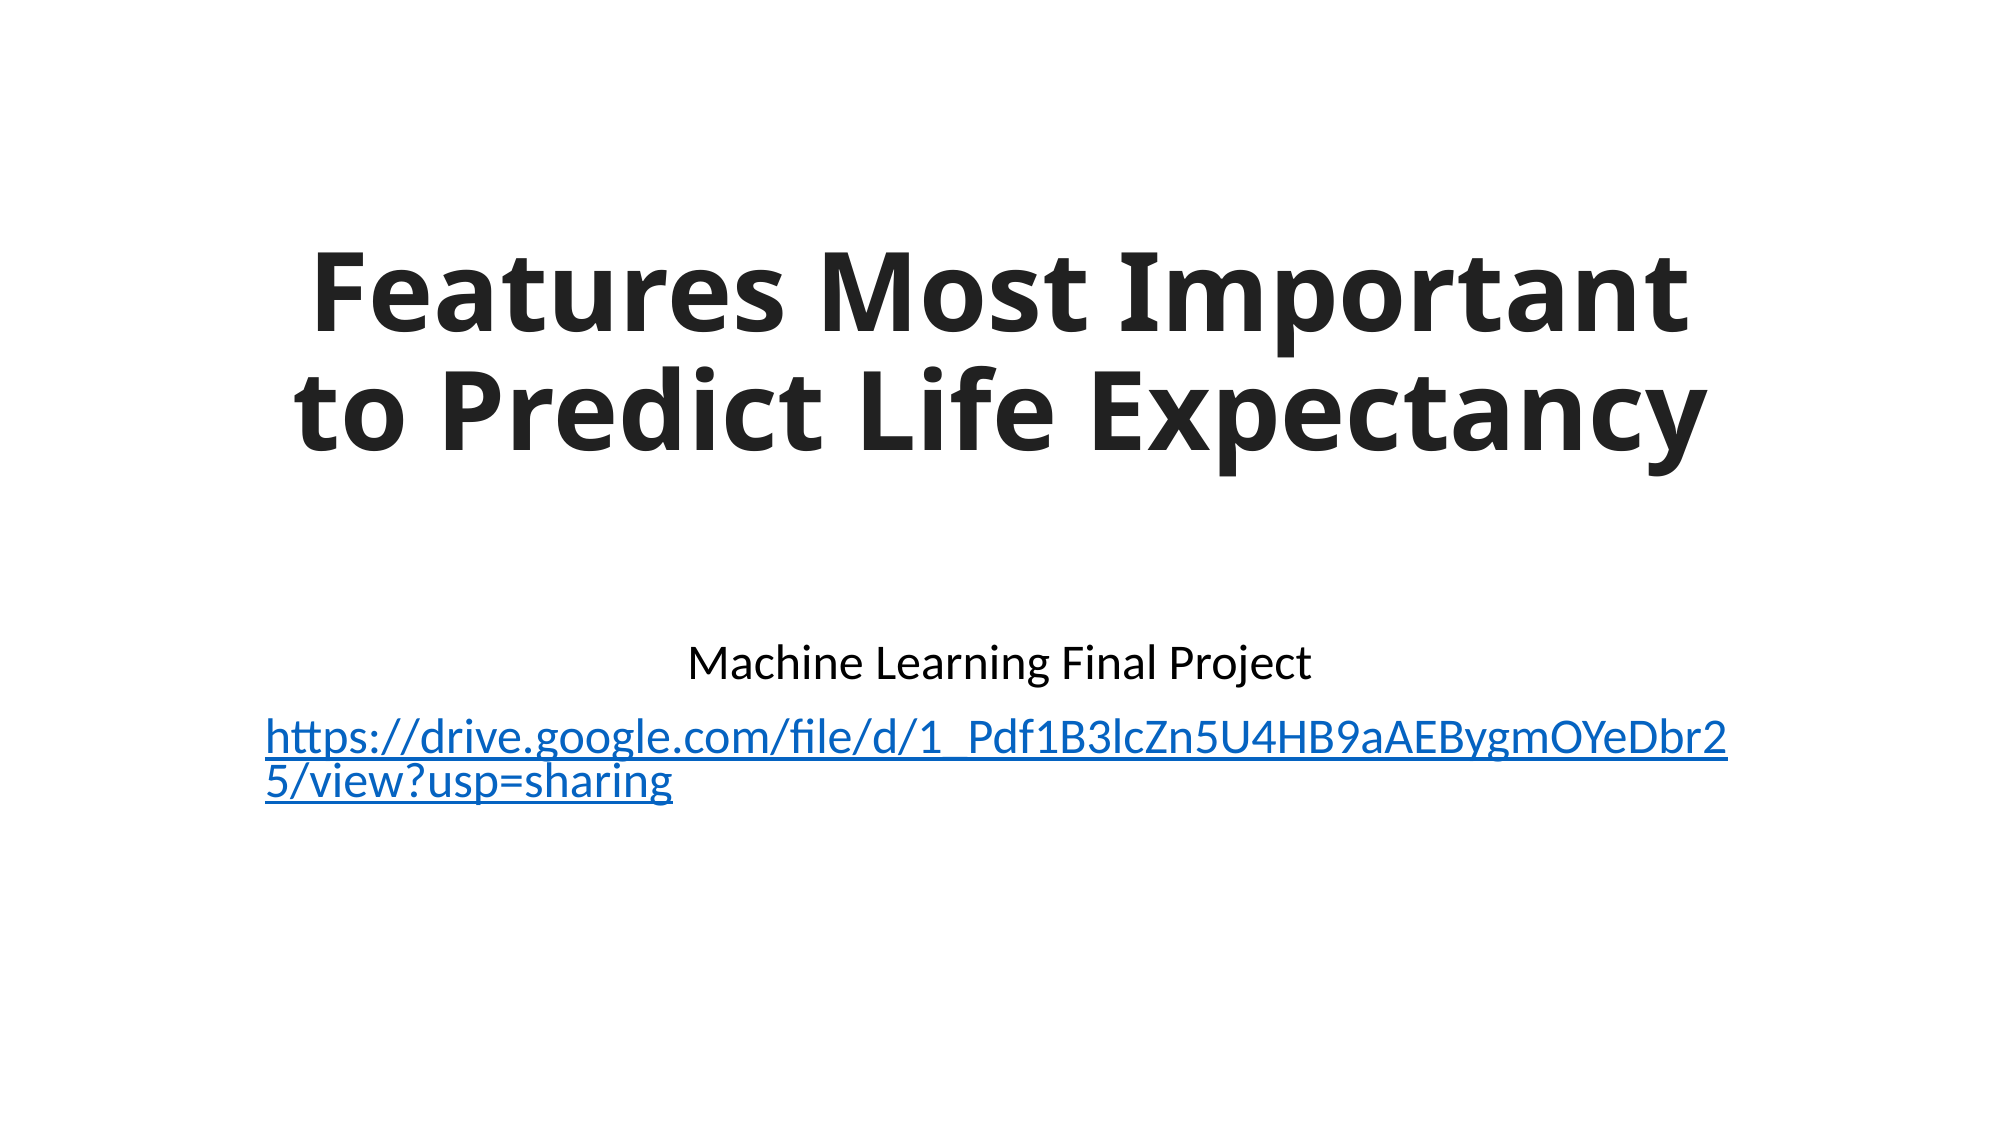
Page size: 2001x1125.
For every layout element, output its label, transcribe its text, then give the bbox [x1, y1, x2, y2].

subtitle Machine Learning Final Project https://drive.google.com/file/d/1_Pdf1B3lcZn5U4HB9aAEBygmOYeDbr25/view?usp=sharing [249, 628, 1750, 900]
title Features Most Important to Predict Life Expectancy [249, 221, 1750, 614]
